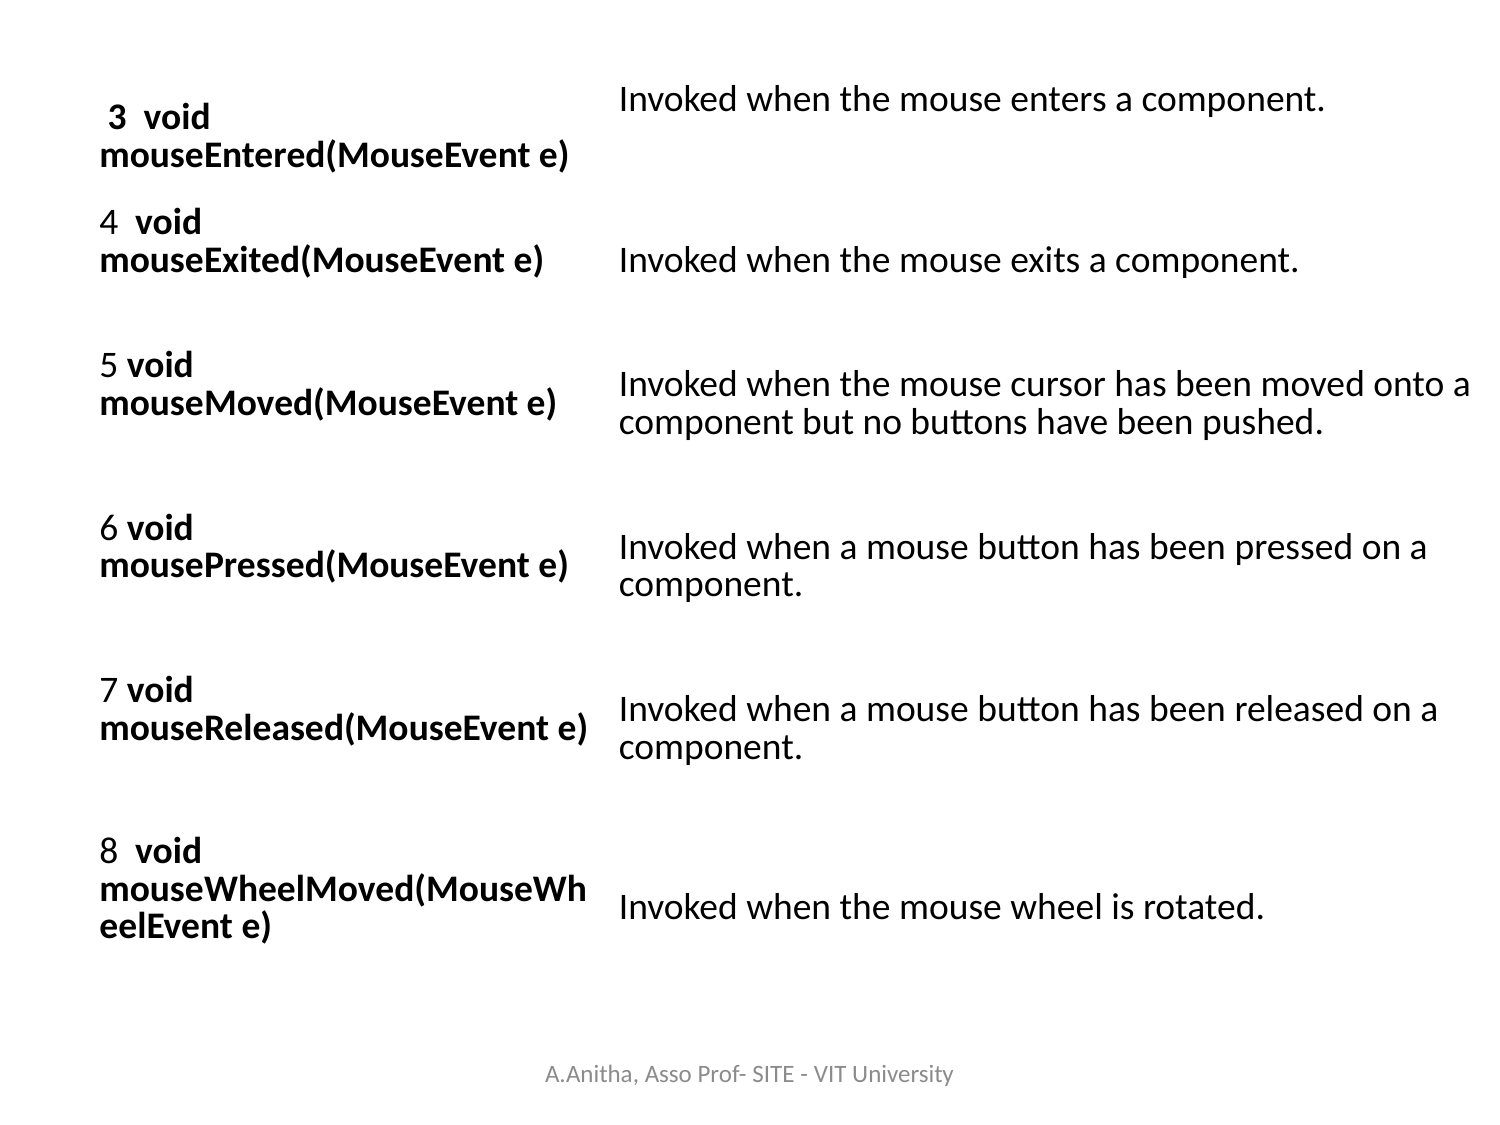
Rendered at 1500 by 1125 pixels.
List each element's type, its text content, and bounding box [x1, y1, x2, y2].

table_cell 7 void mouseReleased(MouseEvent e) [89, 650, 608, 812]
table_cell Invoked when the mouse exits a component. [608, 201, 1500, 325]
table_cell Invoked when the mouse wheel is rotated. [608, 812, 1500, 1008]
table_cell 6 void mousePressed(MouseEvent e) [89, 487, 608, 650]
footer A.Anitha, Asso Prof- SITE - VIT University [512, 1042, 988, 1103]
table_cell 4 void mouseExited(MouseEvent e) [89, 201, 608, 325]
table_cell 8 void mouseWheelMoved(MouseWheelEvent e) [89, 812, 608, 1008]
table_header 3 void mouseEntered(MouseEvent e) [89, 78, 608, 201]
table_cell 5 void mouseMoved(MouseEvent e) [89, 325, 608, 487]
table_header Invoked when the mouse enters a component. [608, 78, 1500, 201]
table_cell Invoked when the mouse cursor has been moved onto a component but no buttons have been pushed. [608, 325, 1500, 487]
table_cell Invoked when a mouse button has been released on a component. [608, 650, 1500, 812]
table_cell Invoked when a mouse button has been pressed on a component. [608, 487, 1500, 650]
